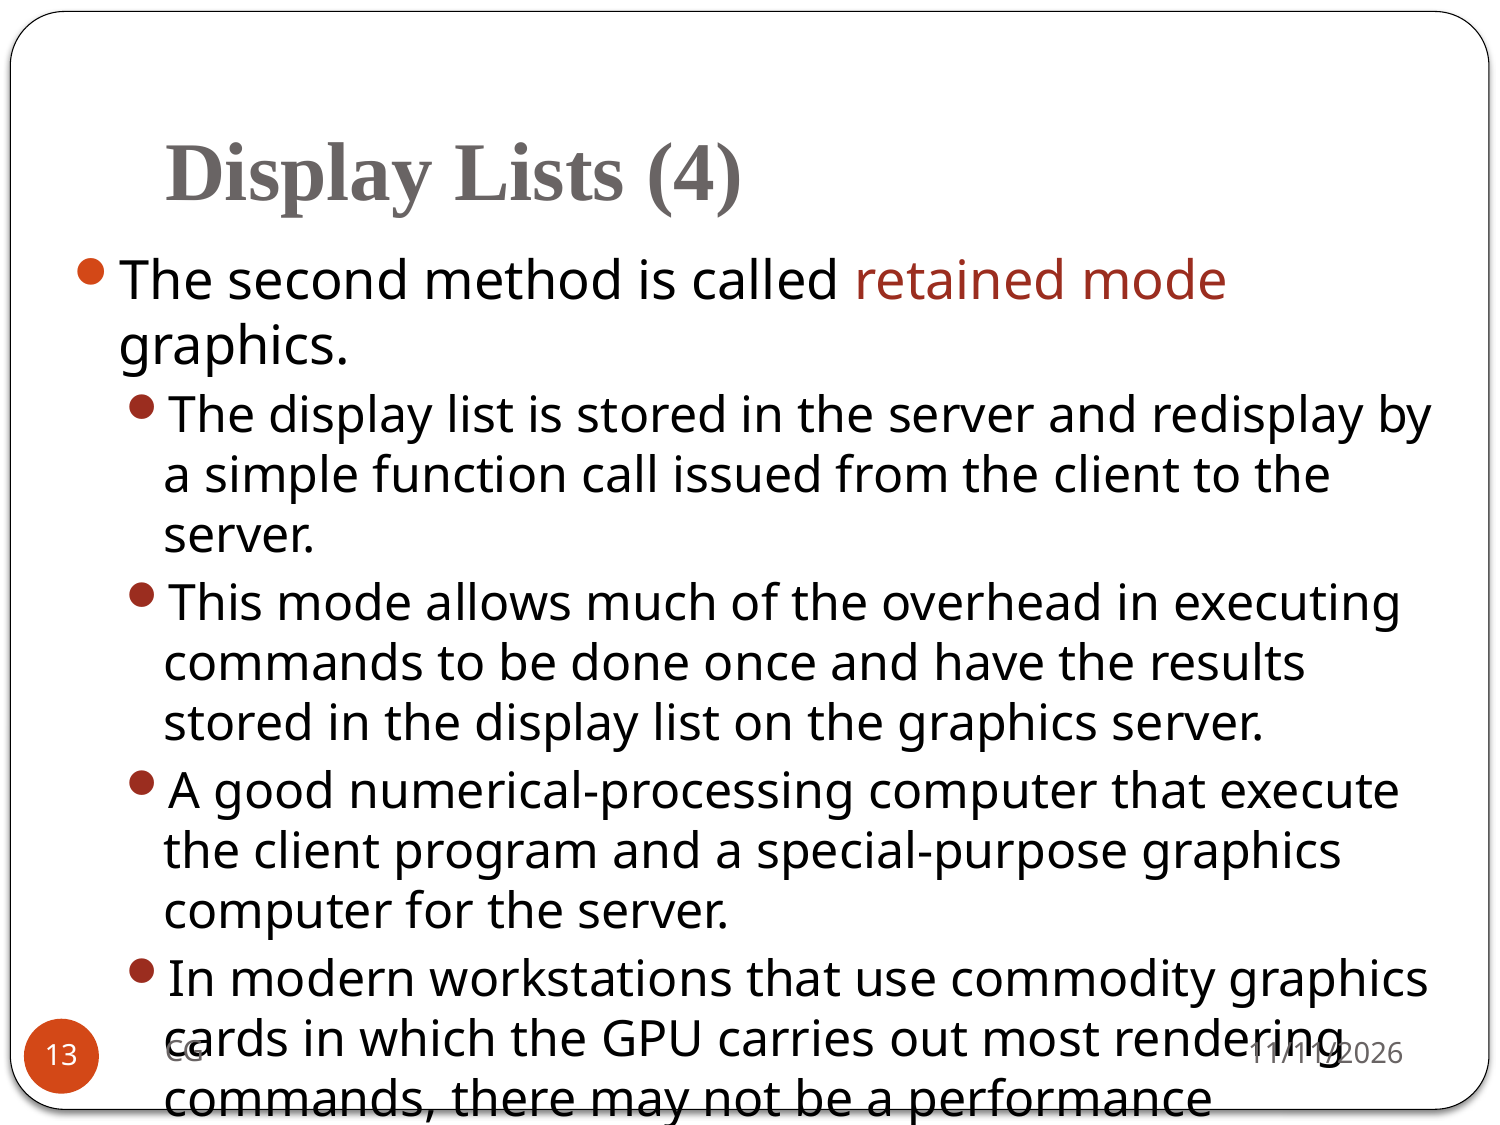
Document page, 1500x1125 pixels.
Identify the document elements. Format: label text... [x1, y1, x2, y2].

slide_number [1012, 1015, 1419, 1094]
list The second method is called retained mode graphics. The display list is stored in the server and redisplay by a simple function call issued from the client to the server. This mode allows much of the overhead in executing commands to be done once and have the results stored in the display list on the graphics server. A good numerical-processing computer that execute the client program and a special-purpose graphics computer for the server. In modern workstations that use commodity graphics cards in which the GPU carries out most rendering commands, there may not be a performance advantage in using display lists. [58, 237, 1465, 1067]
slide_number 13 [23, 1018, 99, 1094]
title Display Lists (4) [150, 45, 1425, 233]
footer CG [150, 1012, 800, 1088]
